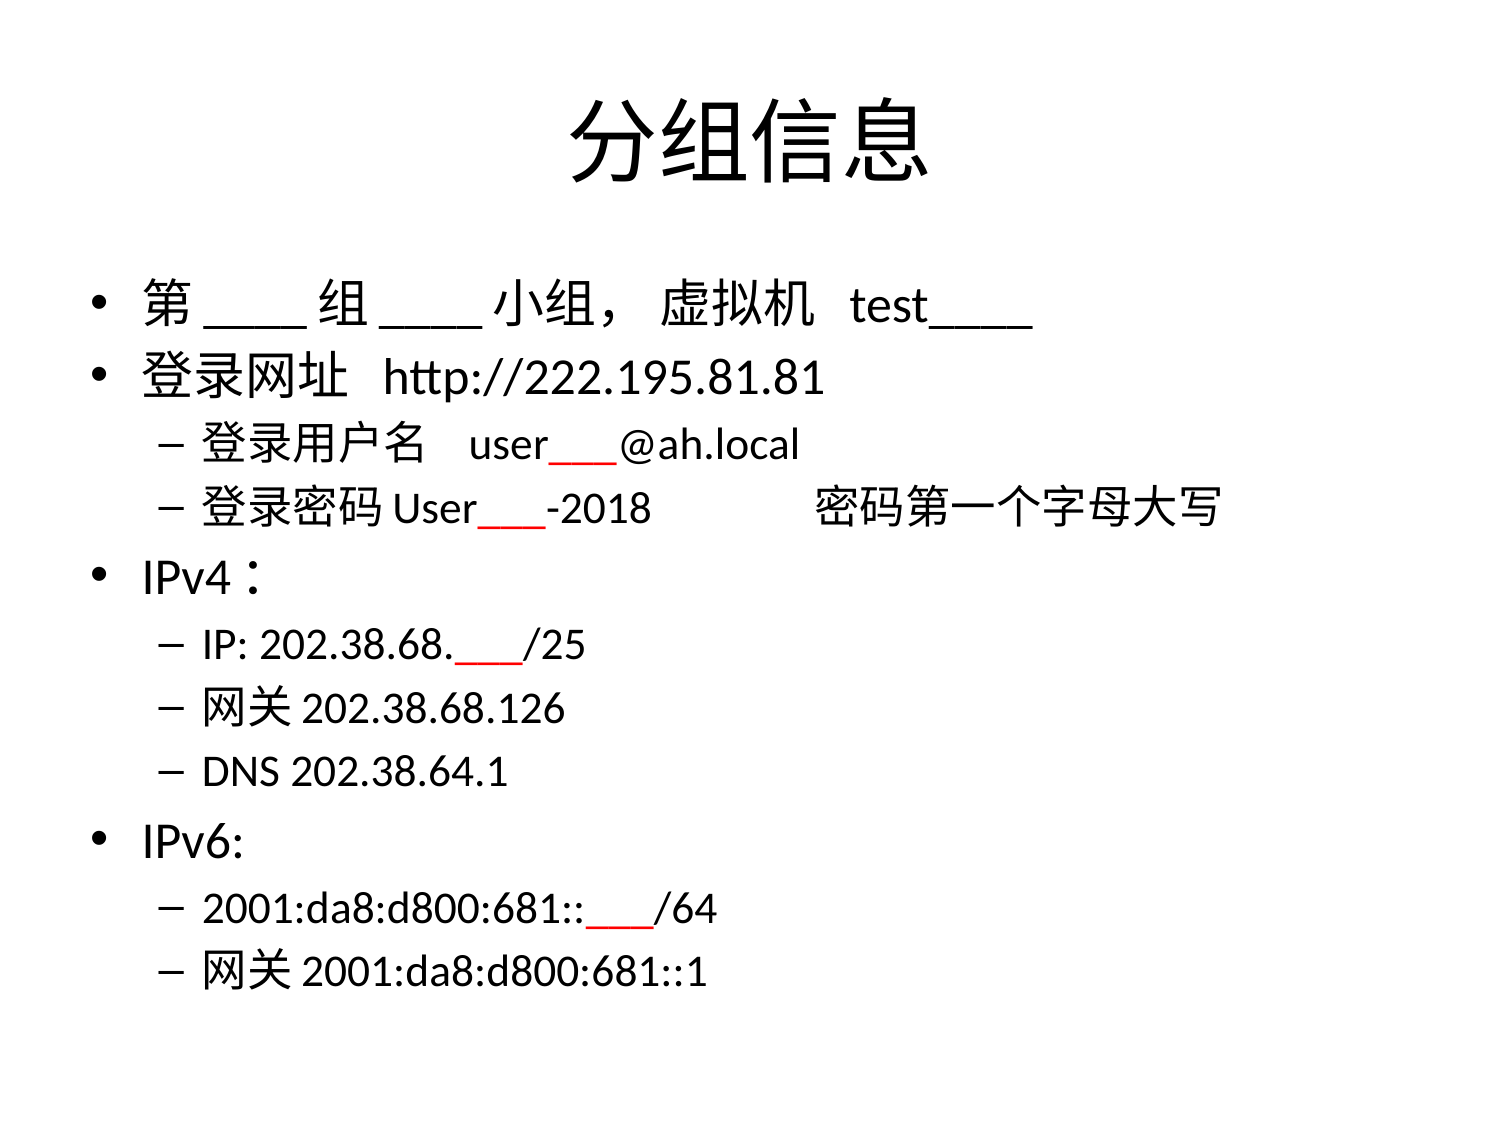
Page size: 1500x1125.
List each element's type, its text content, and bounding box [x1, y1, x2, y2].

title 分组信息 [75, 45, 1425, 233]
list 第____组____小组， 虚拟机 test____ 登录网址 http://222.195.81.81 登录用户名 user___@ah.local 登录密码User___-2018 密码第一个字母大写 IPv4： IP: 202.38.68.___/25 网关202.38.68.126 DNS 202.38.64.1 IPv6: 2001:da8:d800:681::___/64 网关2001:da8:d800:681::1 [75, 262, 1425, 1005]
